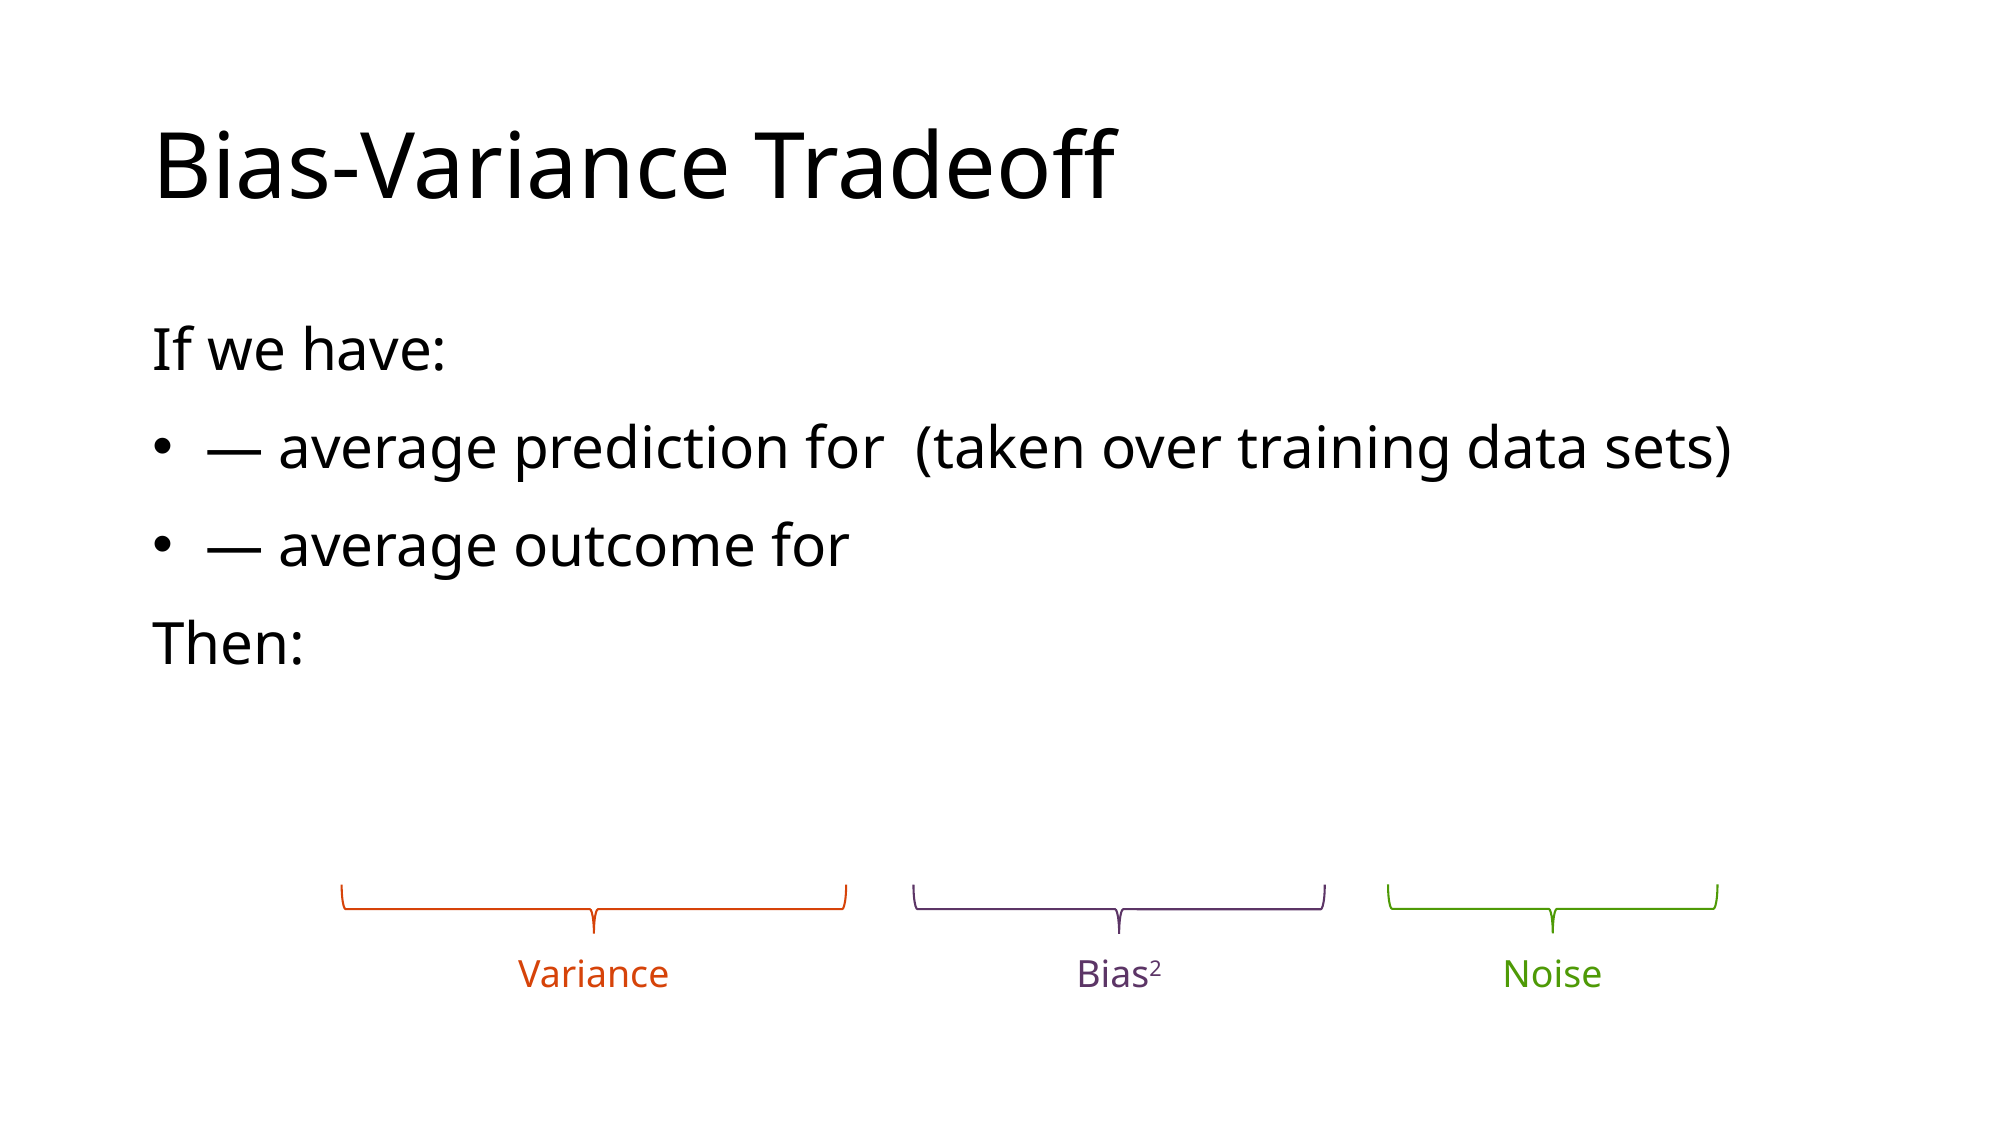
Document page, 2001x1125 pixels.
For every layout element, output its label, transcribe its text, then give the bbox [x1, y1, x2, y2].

text_box [1387, 884, 1719, 934]
text_box Noise [1391, 942, 1714, 1003]
text_box Bias2 [958, 942, 1280, 1003]
text_box [912, 884, 1326, 934]
text_box [341, 884, 847, 934]
title Bias-Variance Tradeoff [137, 59, 1863, 278]
text_box Variance [432, 942, 755, 1003]
